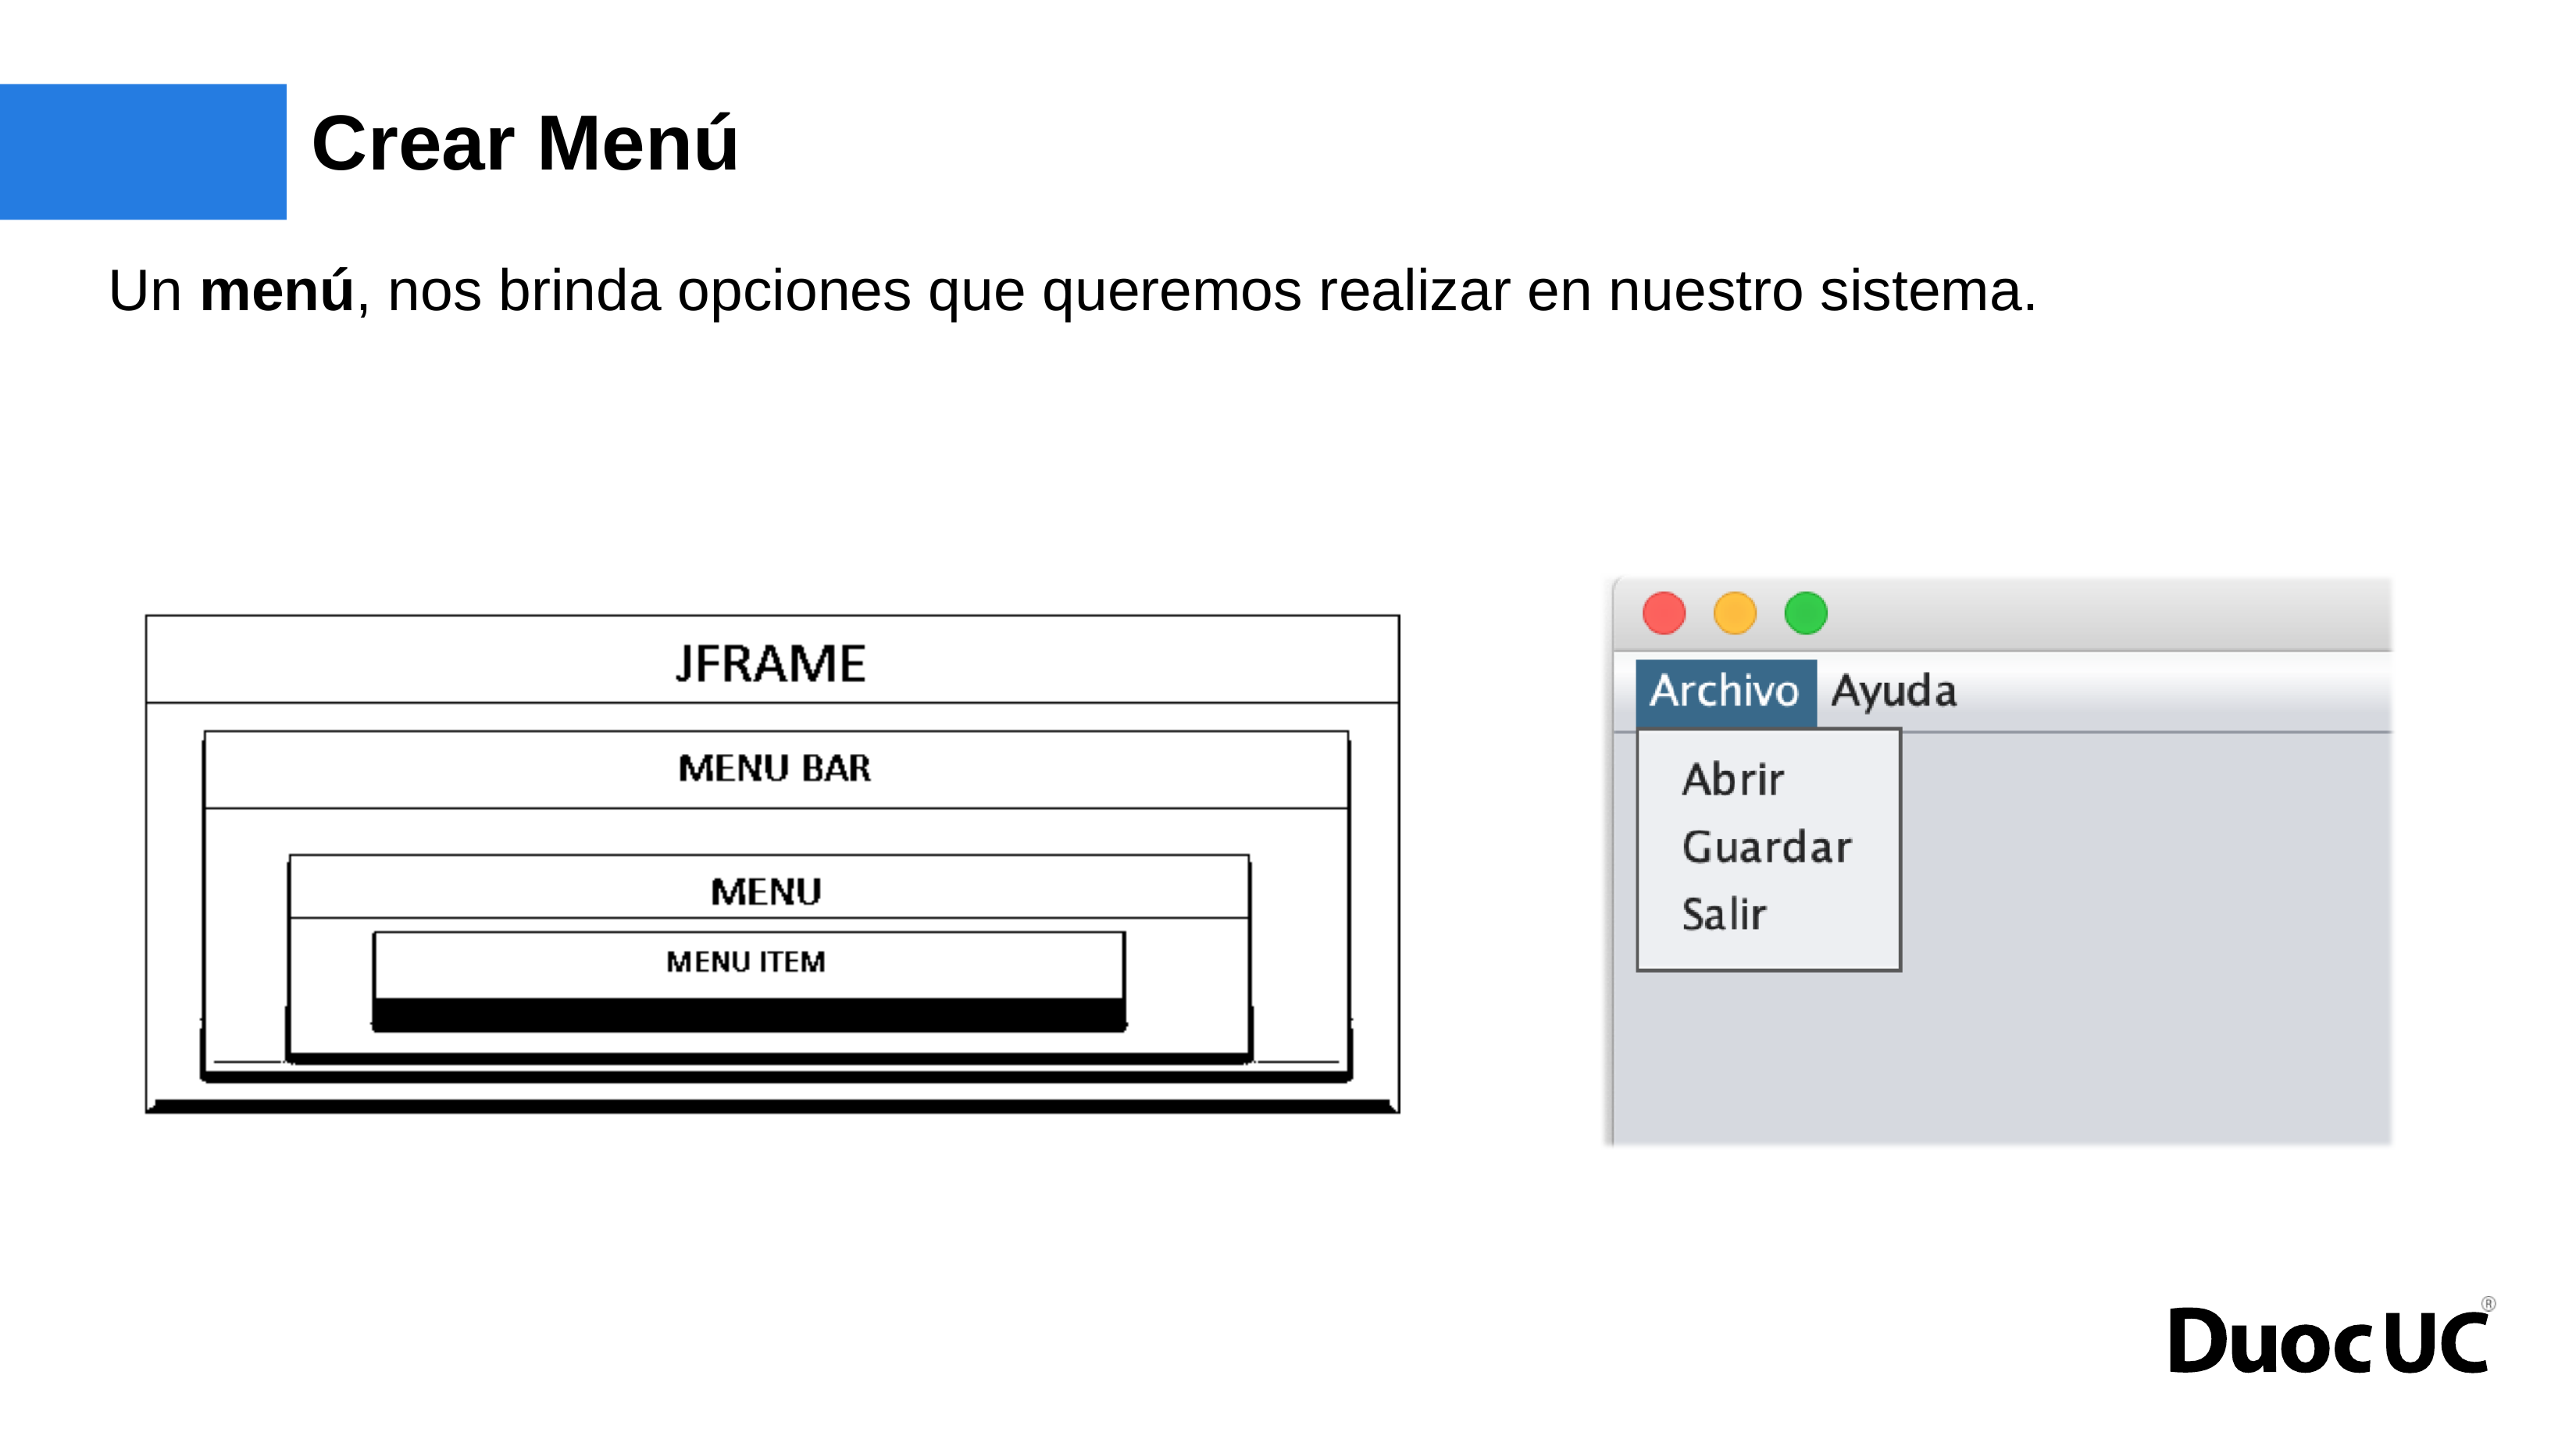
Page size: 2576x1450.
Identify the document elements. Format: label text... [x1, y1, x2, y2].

text_box Un menú, nos brinda opciones que queremos realizar en nuestro sistema. [96, 246, 2489, 1358]
picture [1600, 573, 2396, 1150]
picture [2489, 1296, 2496, 1312]
title Crear Menú [311, 91, 2489, 187]
picture [144, 607, 1400, 1116]
